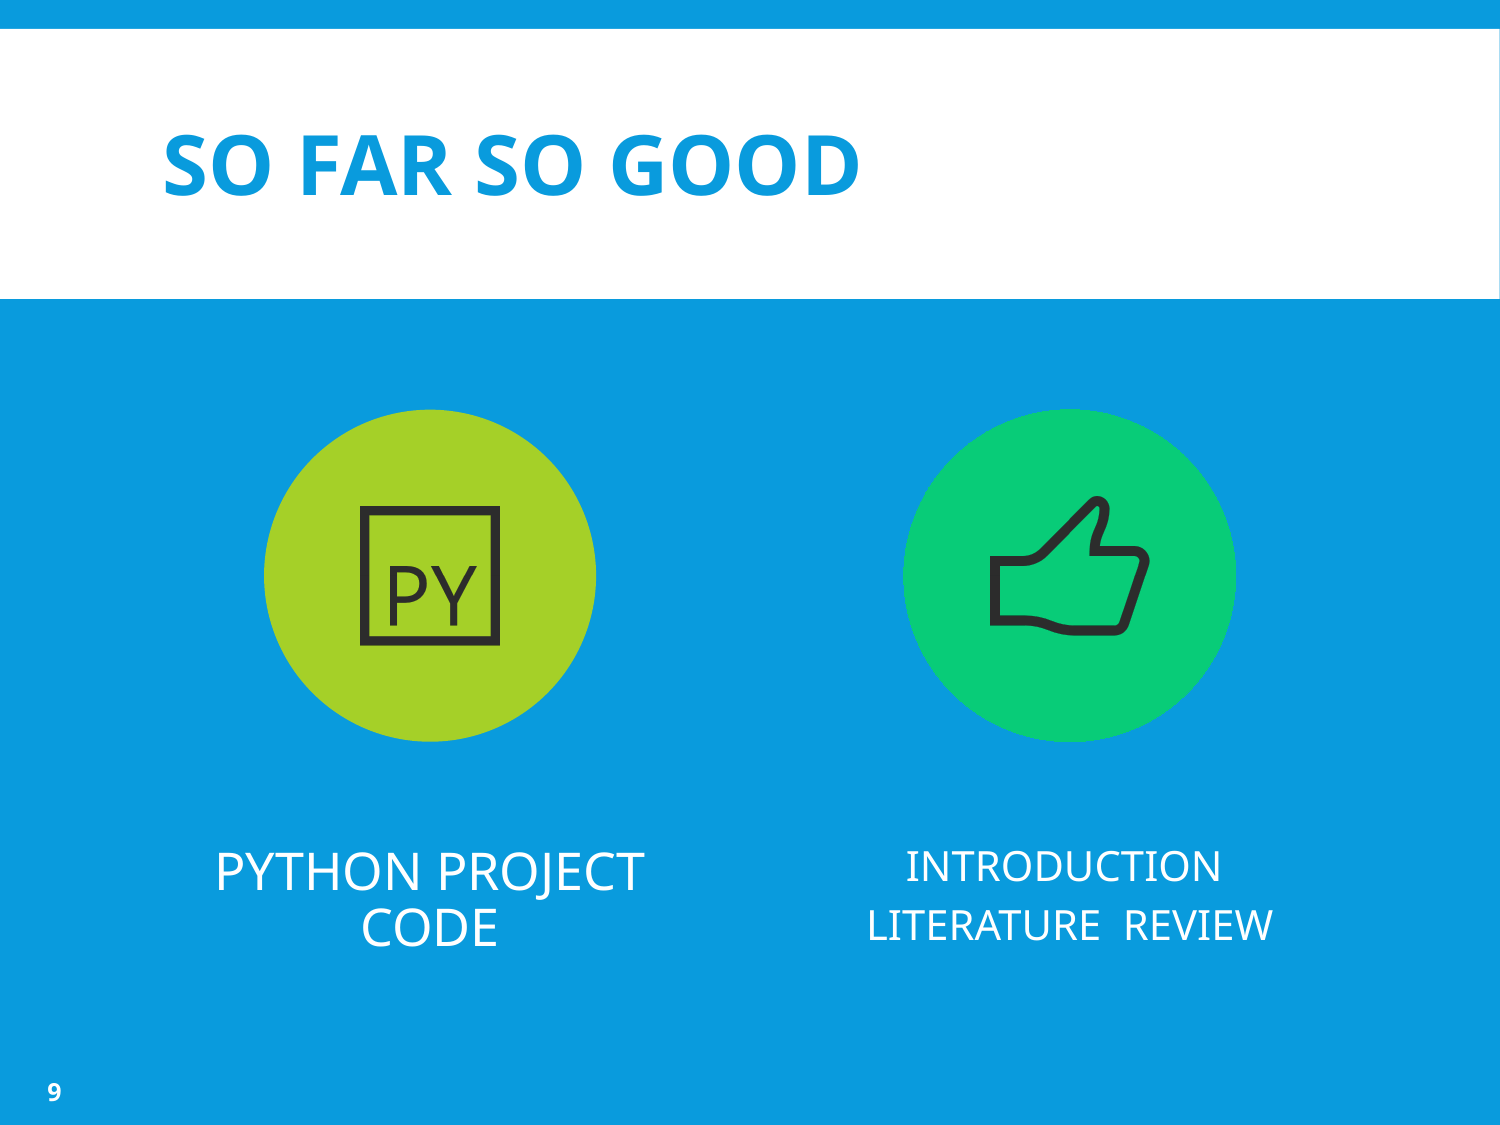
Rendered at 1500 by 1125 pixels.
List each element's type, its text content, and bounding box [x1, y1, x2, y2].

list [147, 405, 1352, 967]
title So far so good [147, 46, 1352, 295]
slide_number 9 [0, 1063, 117, 1124]
